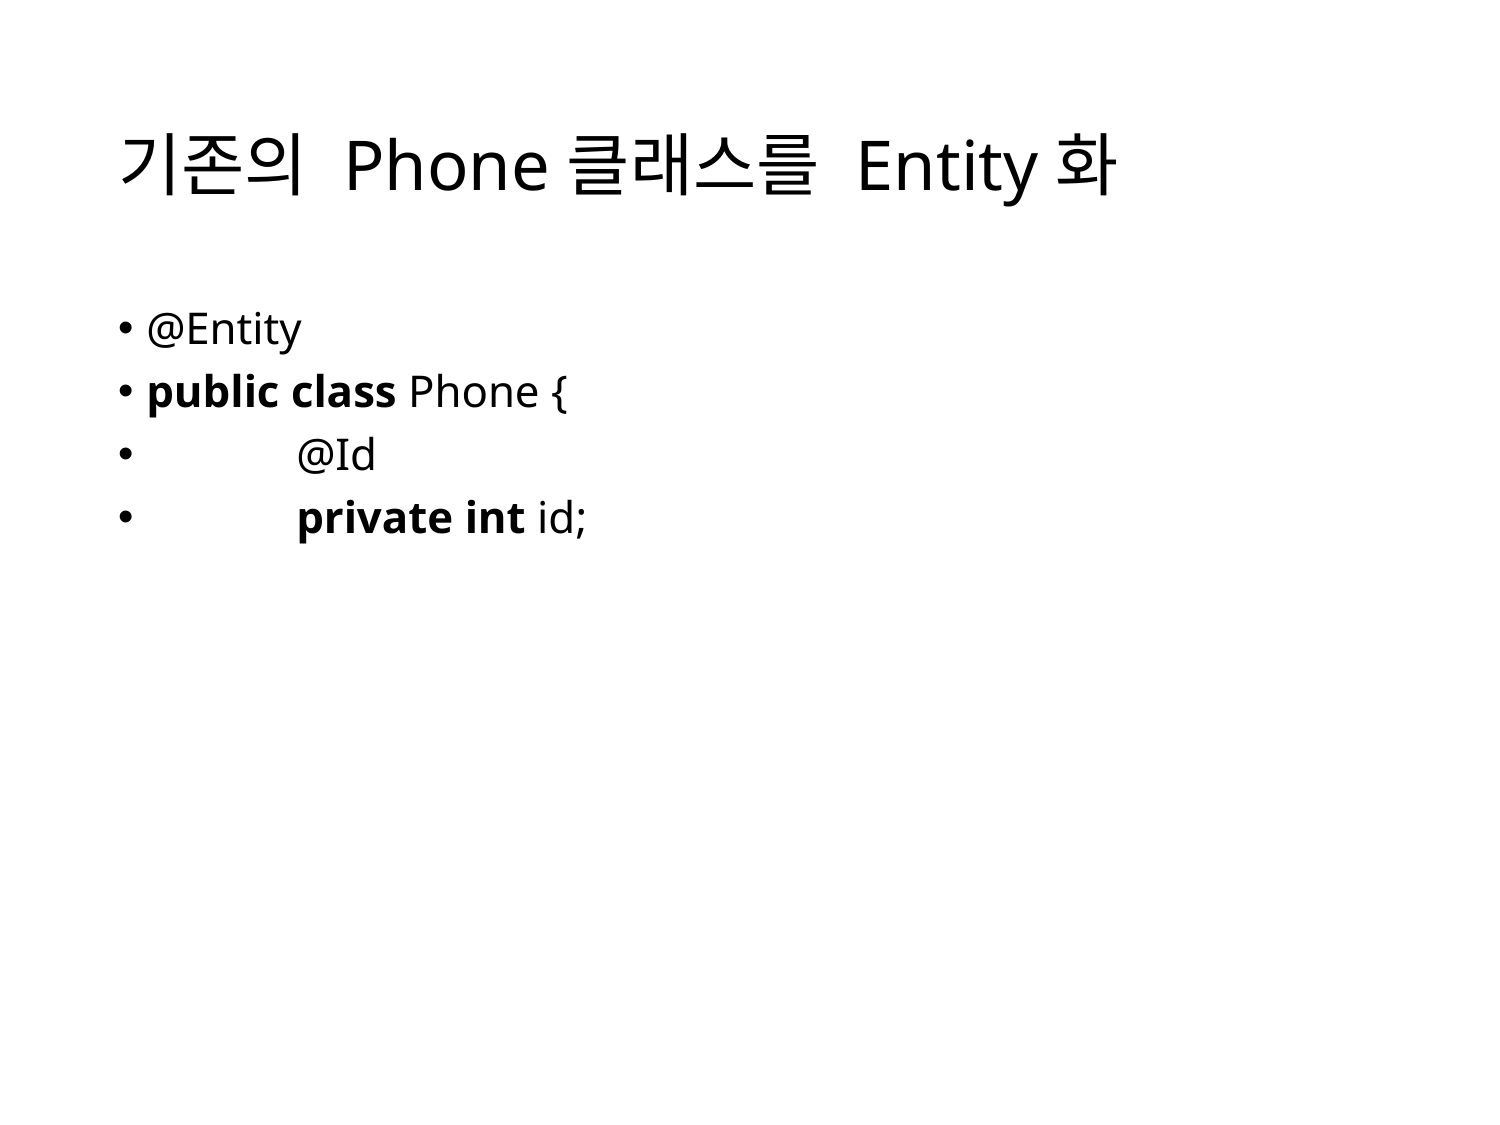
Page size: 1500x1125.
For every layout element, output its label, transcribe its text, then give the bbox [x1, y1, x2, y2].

list @Entity public class Phone { @Id private int id; [103, 299, 1397, 1014]
title 기존의 Phone클래스를 Entity화 [103, 59, 1397, 278]
